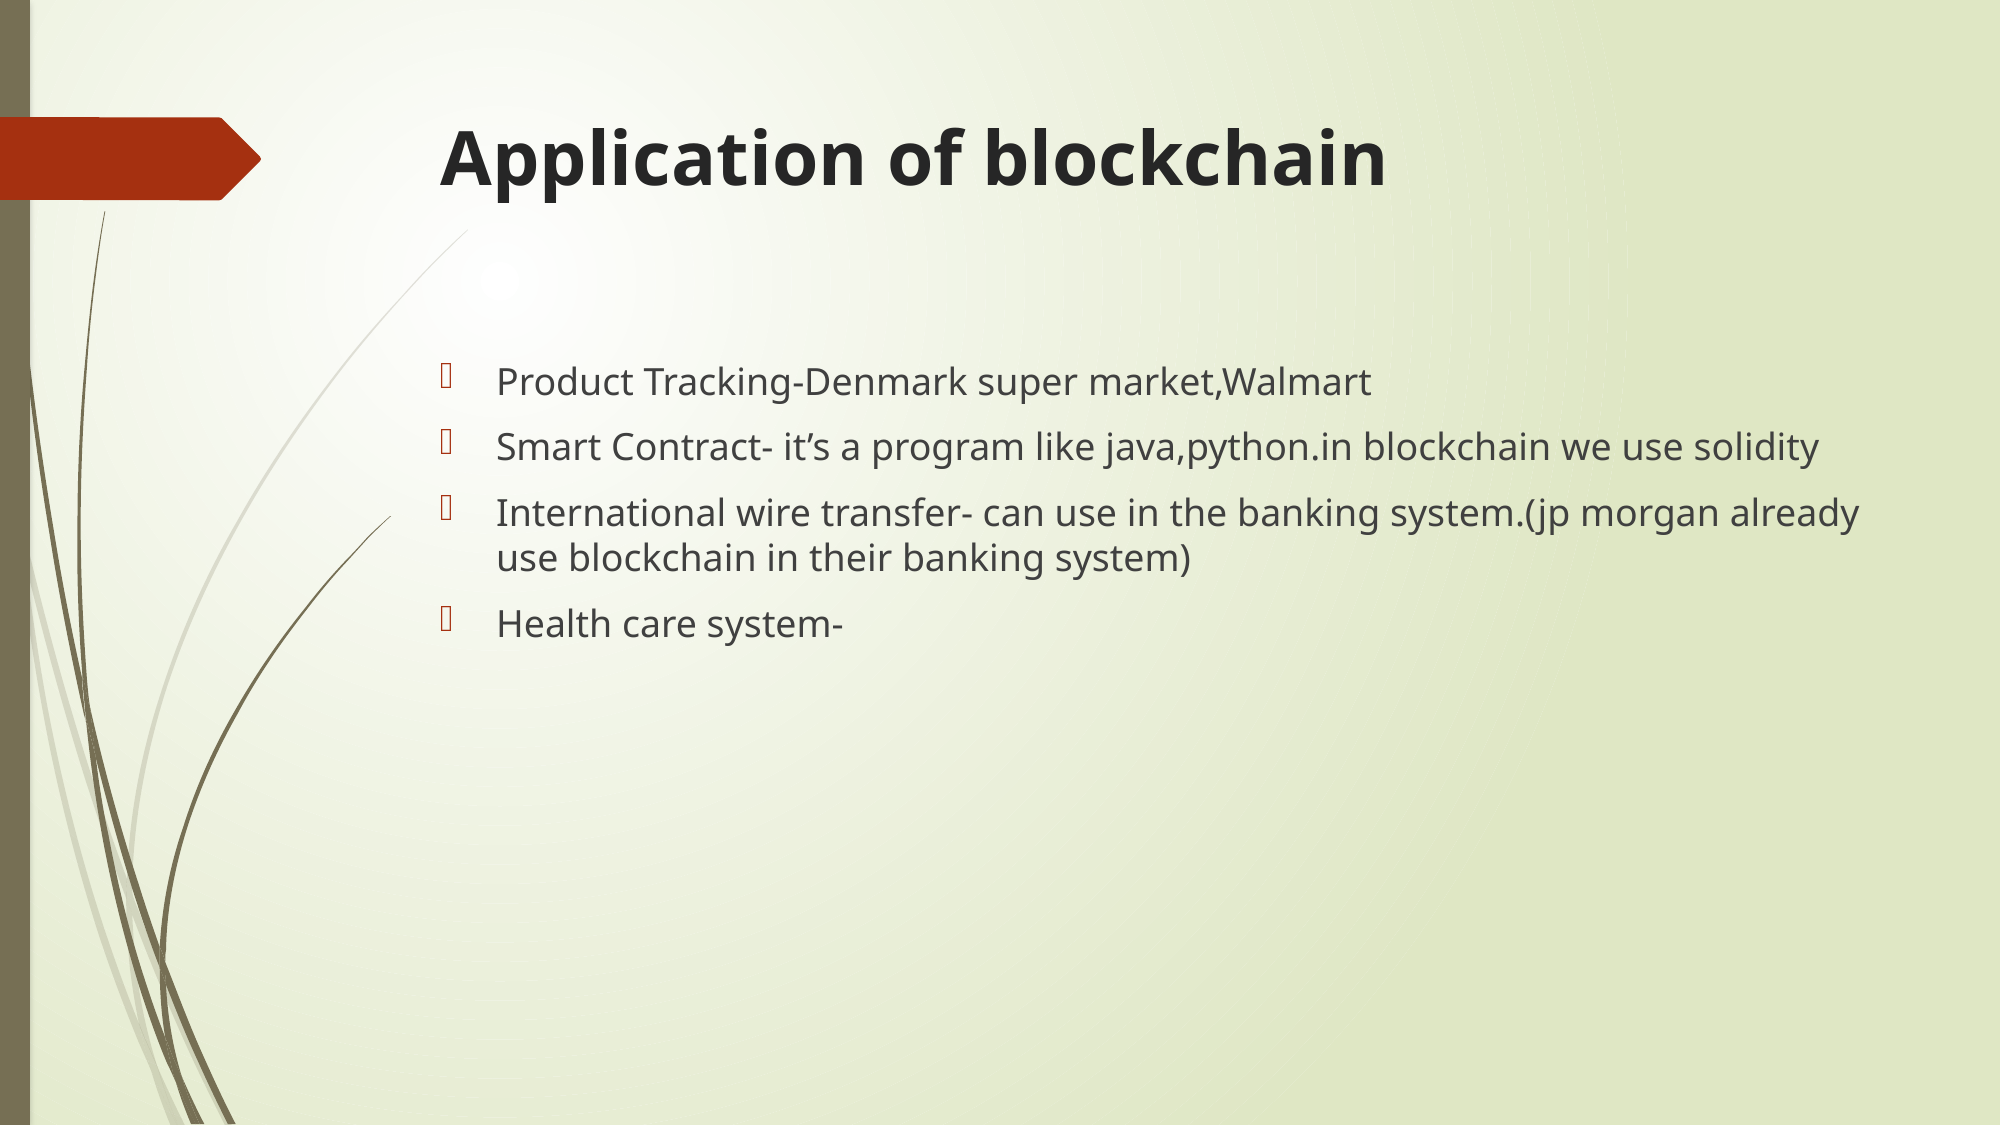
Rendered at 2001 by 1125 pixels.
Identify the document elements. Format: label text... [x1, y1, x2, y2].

list Product Tracking-Denmark super market,Walmart Smart Contract- it’s a program like java,python.in blockchain we use solidity International wire transfer- can use in the banking system.(jp morgan already use blockchain in their banking system) Health care system- [424, 350, 1888, 970]
title Application of blockchain [425, 102, 1888, 313]
